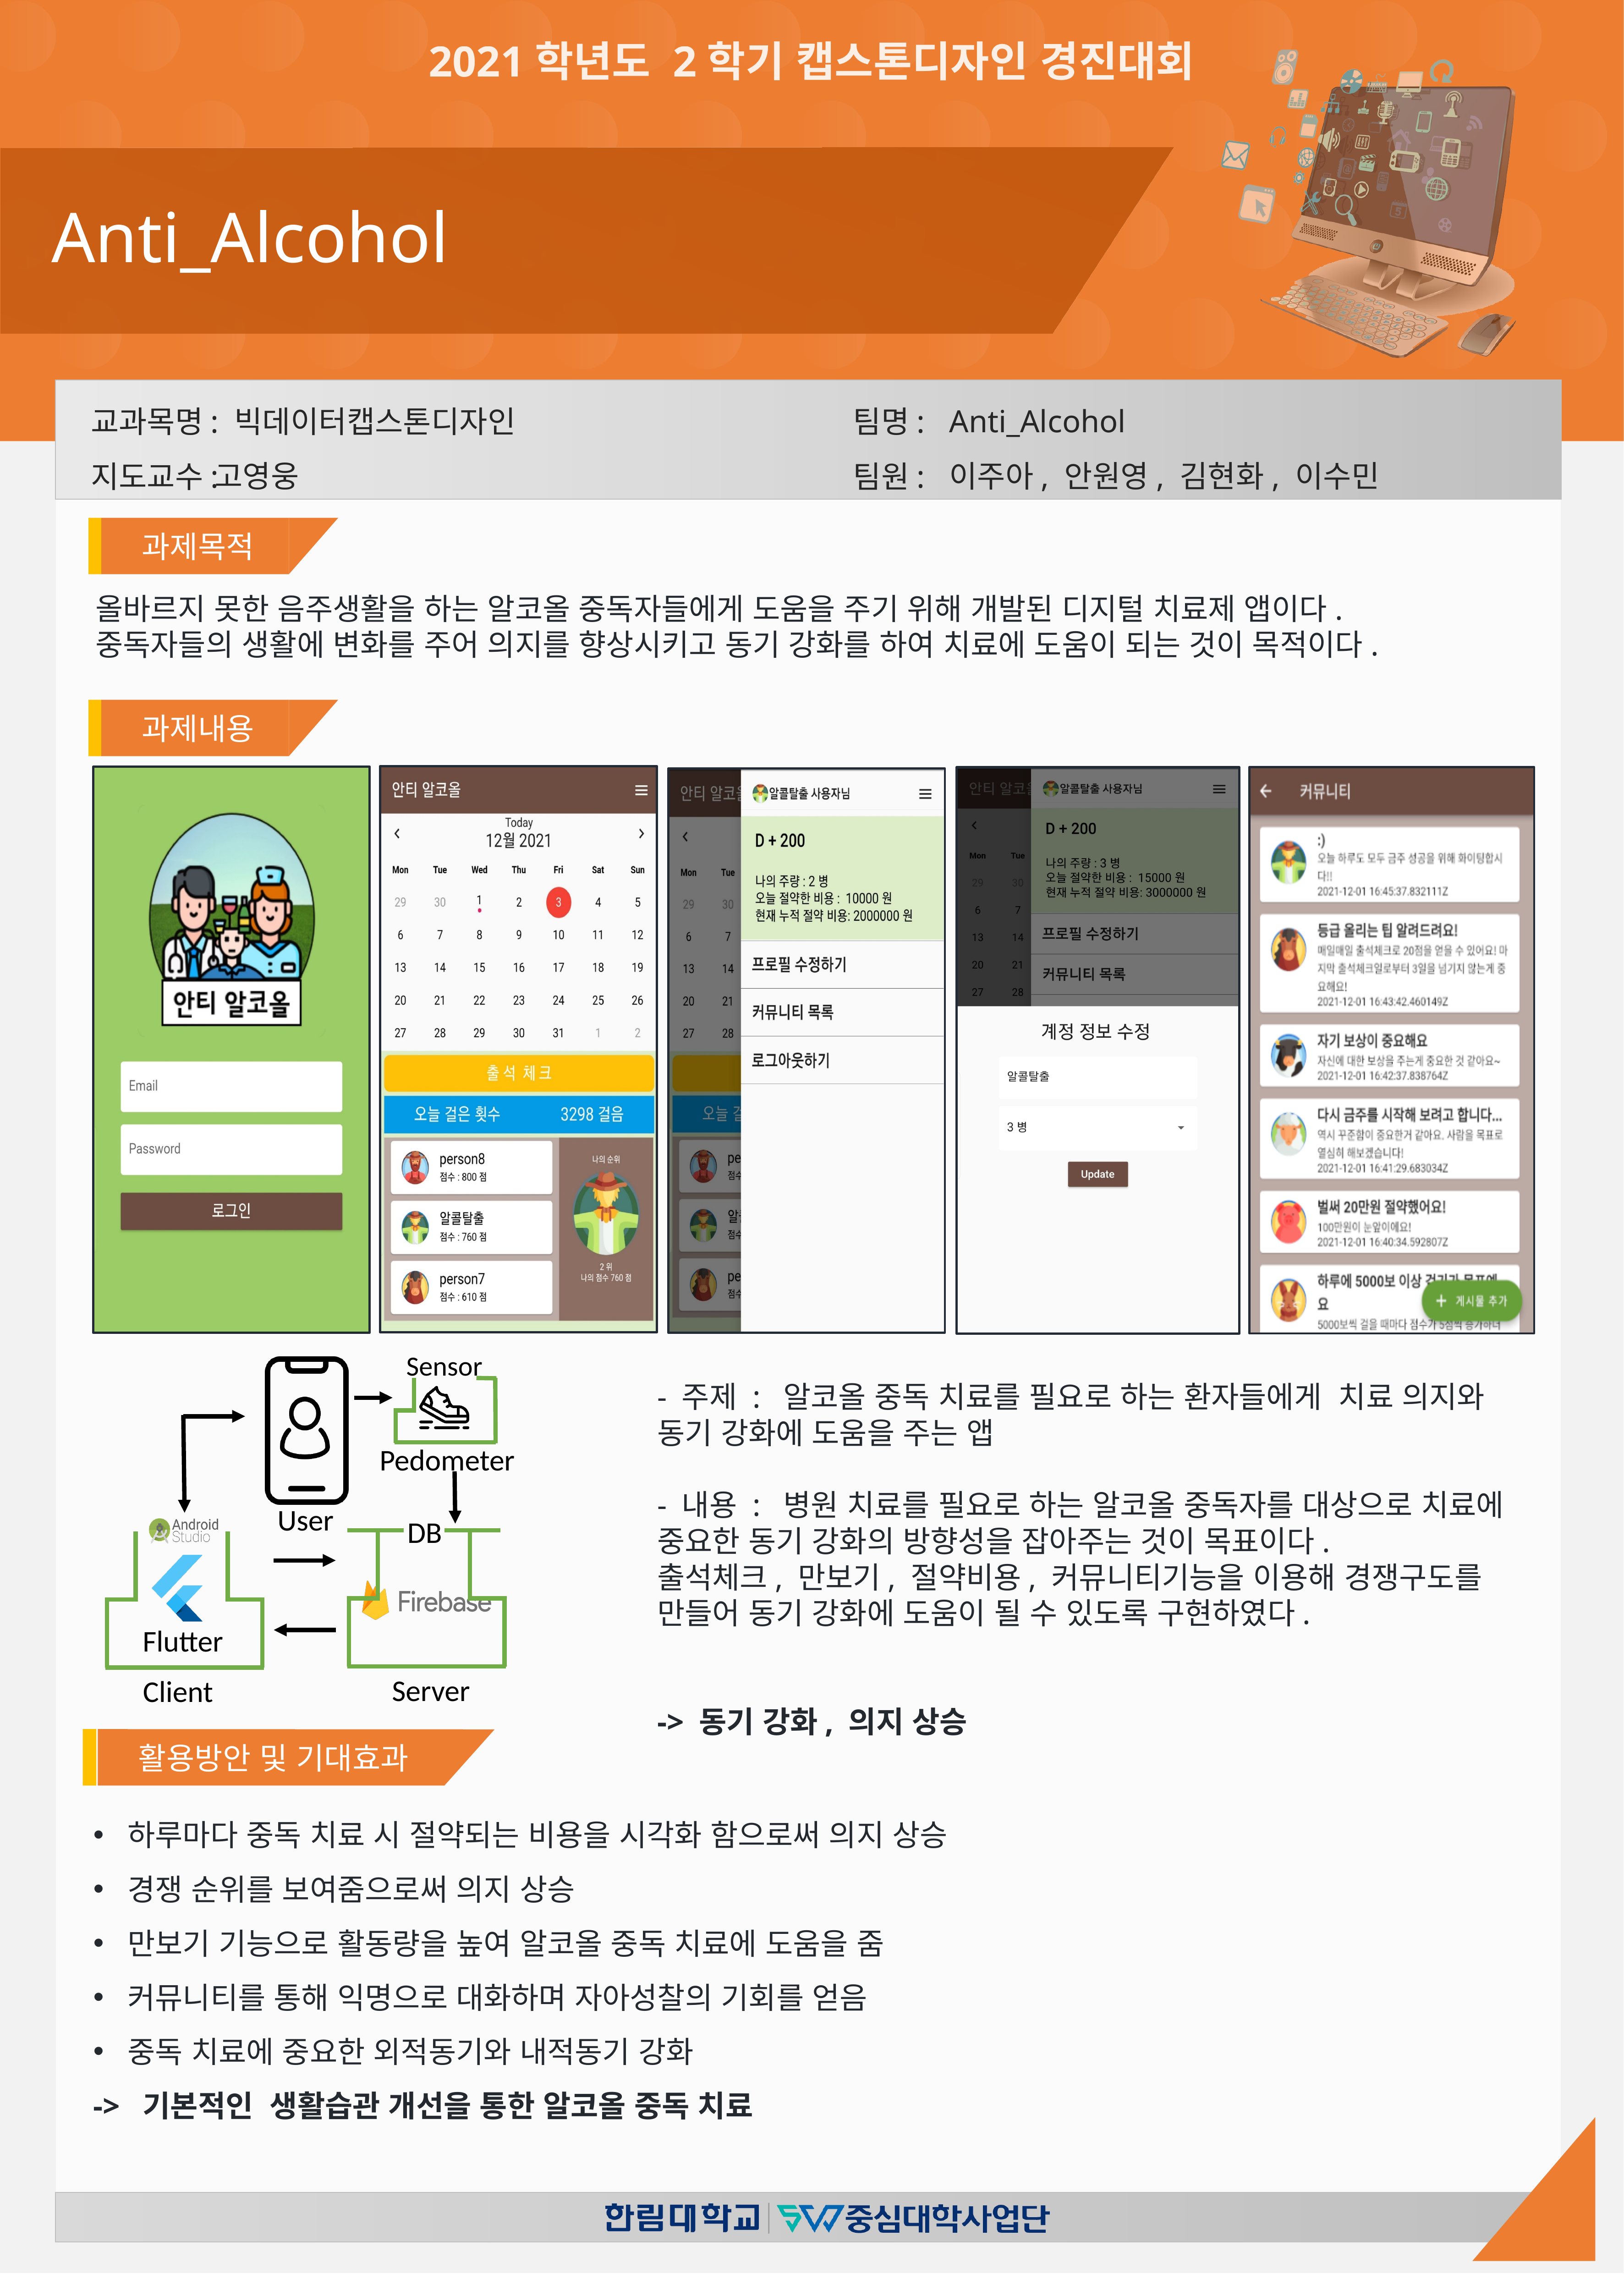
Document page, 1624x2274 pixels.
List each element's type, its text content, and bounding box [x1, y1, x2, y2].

text_box Anti_Alcohol [933, 383, 1159, 438]
text_box 올바르지 못한 음주생활을 하는 알코올 중독자들에게 도움을 주기 위해 개발된 디지털 치료제 앱이다. 중독자들의 생활에 변화를 주어 의지를 향상시키고 동기 강화를 하여 치료에 도움이 되는 것이 목적이다. [88, 586, 1502, 701]
text_box 고영웅 [198, 438, 426, 494]
picture [669, 769, 944, 1332]
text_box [88, 699, 339, 756]
text_box 이주아, 안원영, 김현화, 이수민 [933, 438, 1460, 494]
picture [94, 767, 369, 1332]
picture [1250, 768, 1533, 1332]
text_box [105, 1329, 522, 1712]
picture [957, 768, 1238, 1332]
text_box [82, 1729, 495, 1786]
text_box - 주제 : 알코올 중독 치료를 필요로 하는 환자들에게 치료 의지와 동기 강화에 도움을 주는 앱 - 내용 : 병원 치료를 필요로 하는 알코올 중독자를 대상으로 치료에 중요한 동기 강화의 방향성을 잡아주는 것이 목표이다. 출석체크, 만보기, 절약비용, 커뮤니티기능을 이용해 경쟁구도를 만들어 동기 강화에 도움이 될 수 있도록 구현하였다. -> 동기 강화, 의지 상승 [650, 1374, 1527, 1850]
picture [594, 2180, 1059, 2259]
text_box Anti_Alcohol [44, 190, 1159, 280]
picture [381, 767, 656, 1332]
text_box [218, 383, 406, 438]
text_box 하루마다 중독 치료 시 절약되는 비용을 시각화 함으로써 의지 상승 경쟁 순위를 보여줌으로써 의지 상승 만보기 기능으로 활동량을 높여 알코올 중독 치료에 도움을 줌 커뮤니티를 통해 익명으로 대화하며 자아성찰의 기회를 얻음 중독 치료에 중요한 외적동기와 내적동기 강화 -> 기본적인 생활습관 개선을 통한 알코올 중독 치료 [86, 1795, 1500, 2180]
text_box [88, 518, 339, 574]
